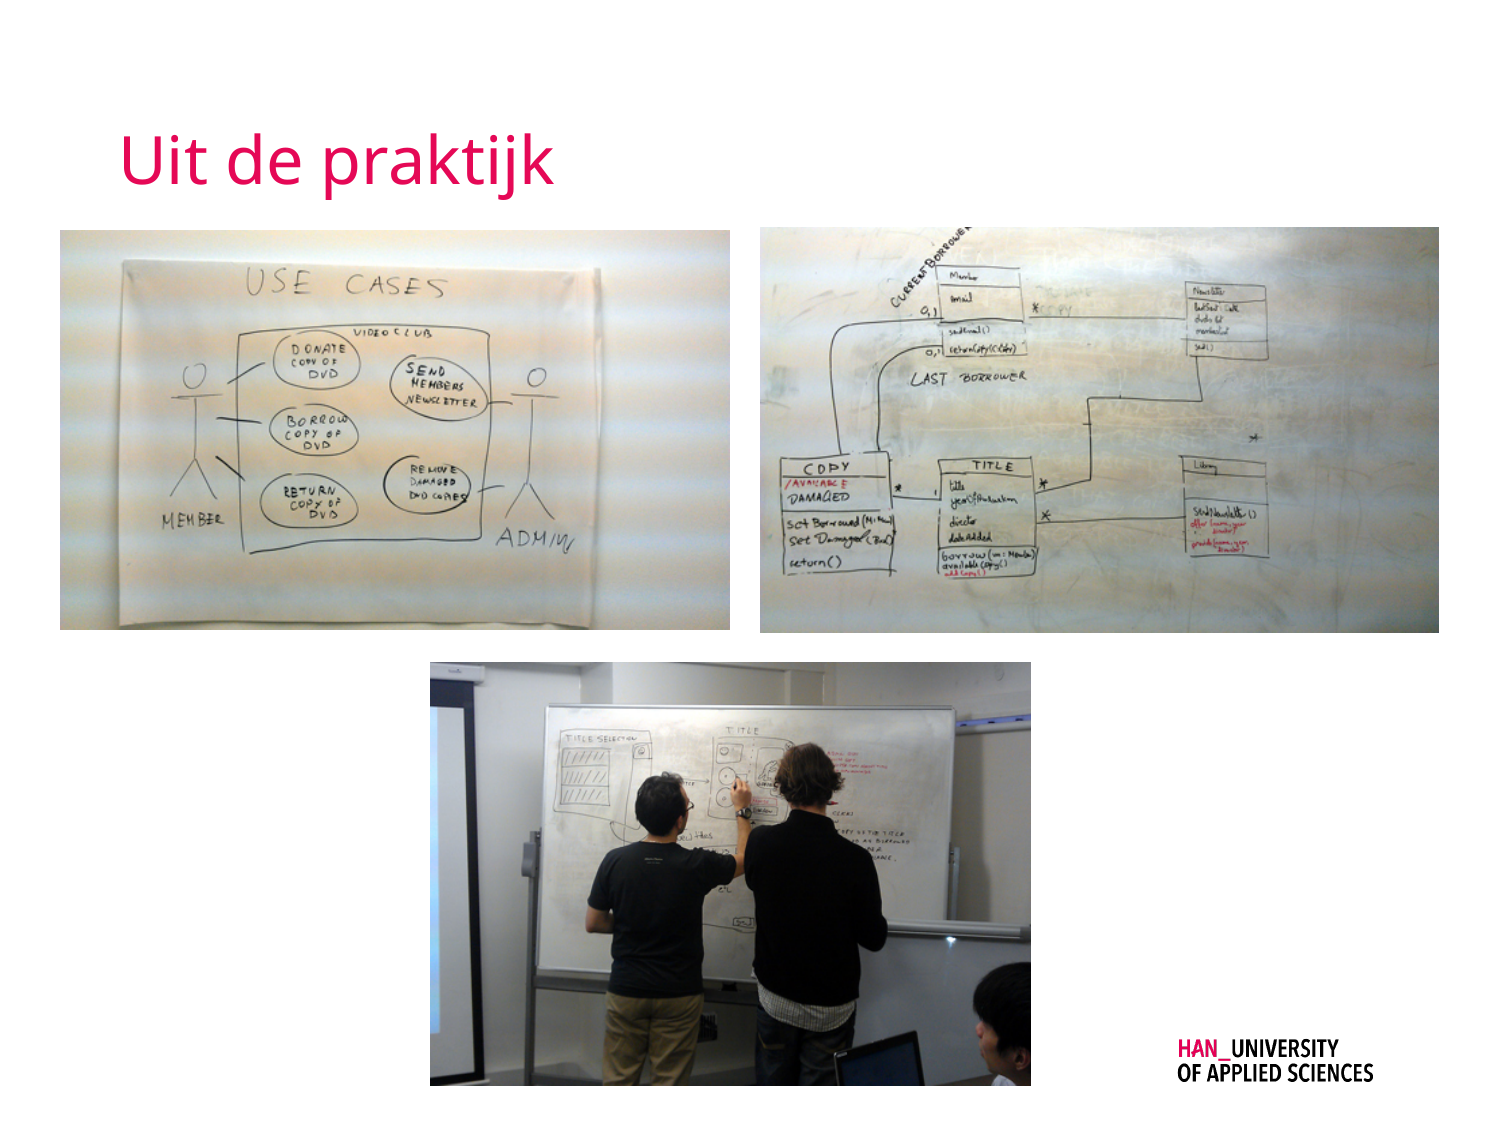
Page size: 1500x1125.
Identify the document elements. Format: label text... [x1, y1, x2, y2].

picture [430, 662, 1031, 1087]
picture [60, 230, 730, 630]
picture [1172, 1021, 1396, 1119]
title Uit de praktijk [103, 59, 1397, 207]
picture [760, 227, 1440, 633]
